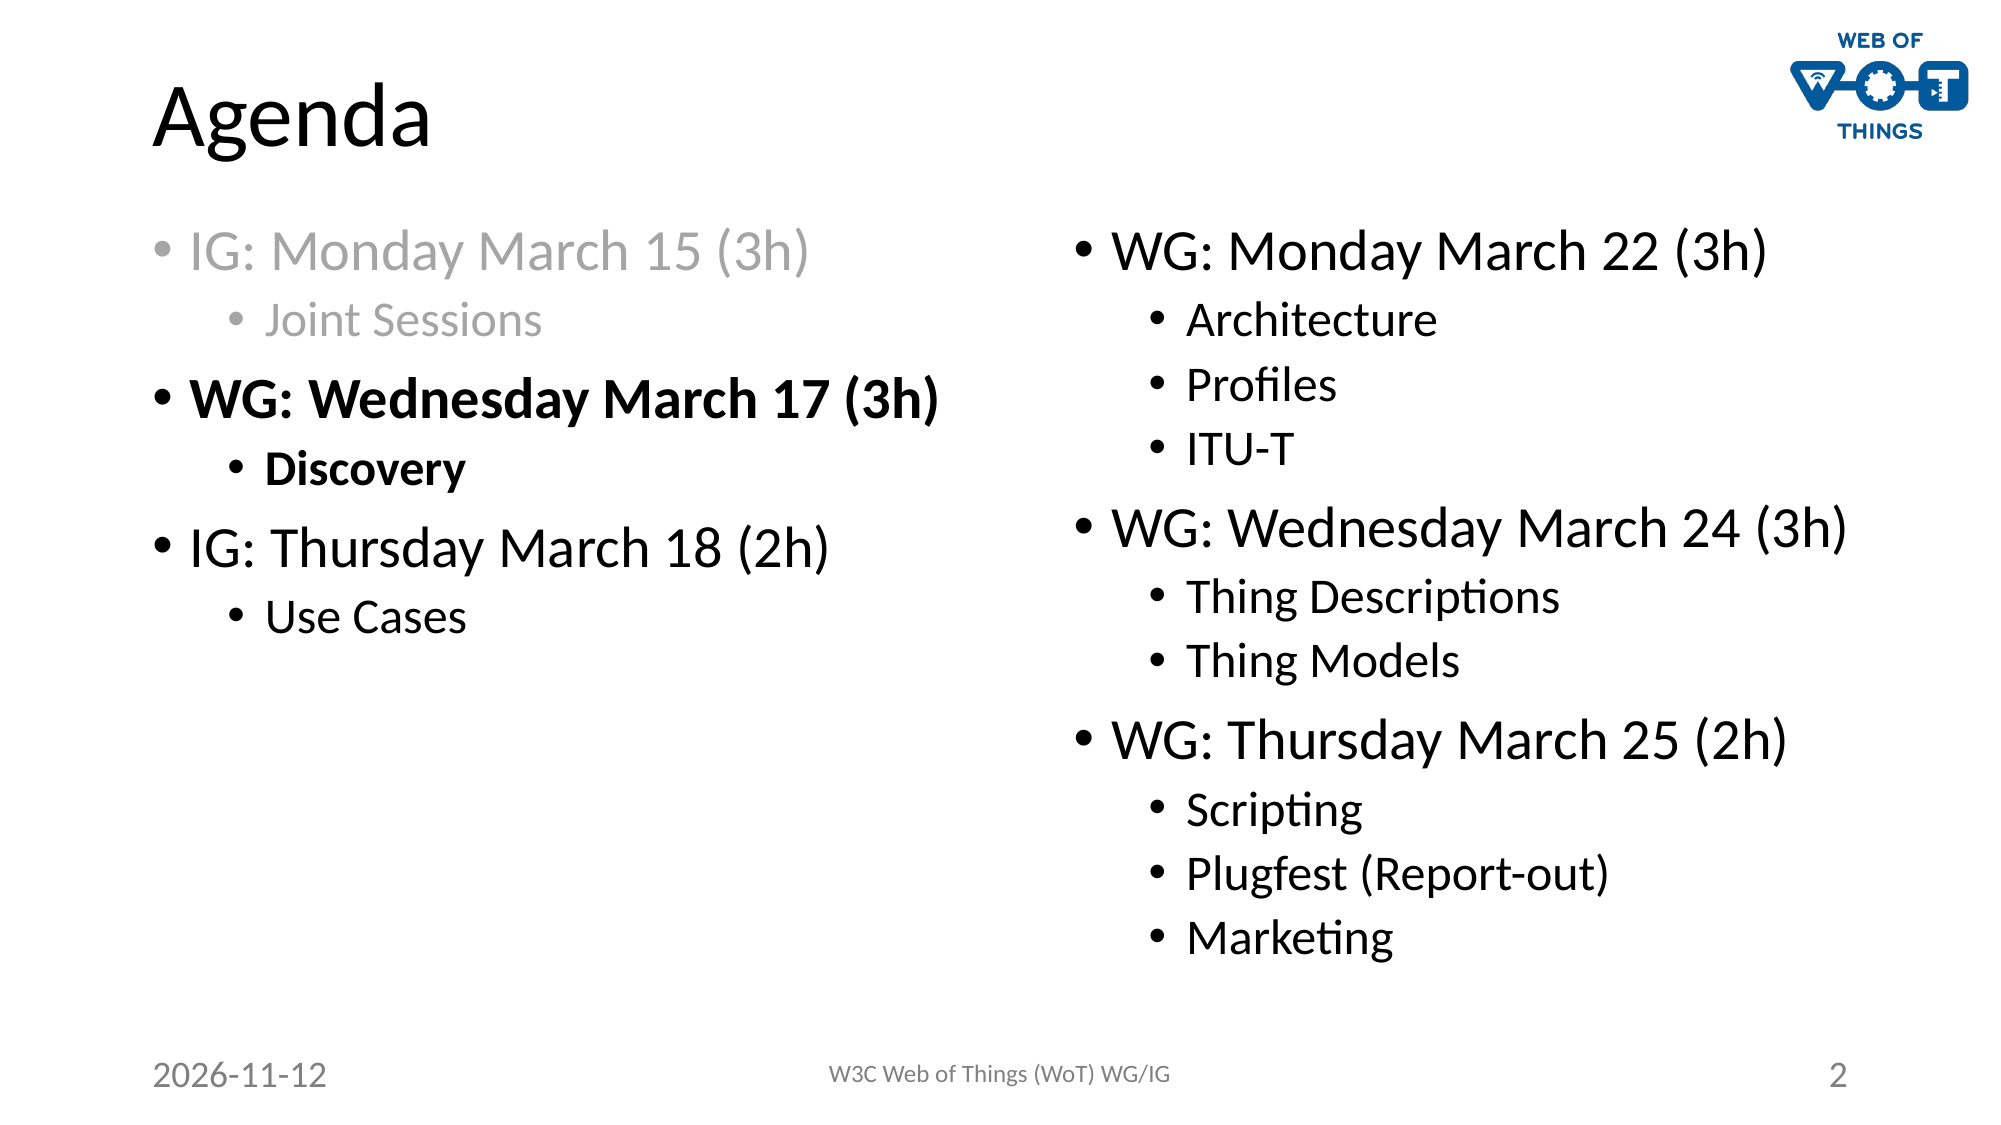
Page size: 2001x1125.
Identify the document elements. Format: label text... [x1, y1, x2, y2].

text_box WG: Monday March 22 (3h) Architecture Profiles ITU-T WG: Wednesday March 24 (3h) Thing Descriptions Thing Models WG: Thursday March 25 (2h) Scripting Plugfest (Report-out) Marketing [1058, 212, 1907, 1014]
footer W3C Web of Things (WoT) WG/IG [662, 1042, 1338, 1103]
list IG: Monday March 15 (3h) Joint Sessions WG: Wednesday March 17 (3h) Discovery IG: Thursday March 18 (2h) Use Cases [137, 212, 986, 1014]
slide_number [137, 1042, 588, 1103]
title Agenda [137, 59, 1863, 278]
picture [1773, 22, 1985, 149]
slide_number 2 [1412, 1042, 1863, 1103]
